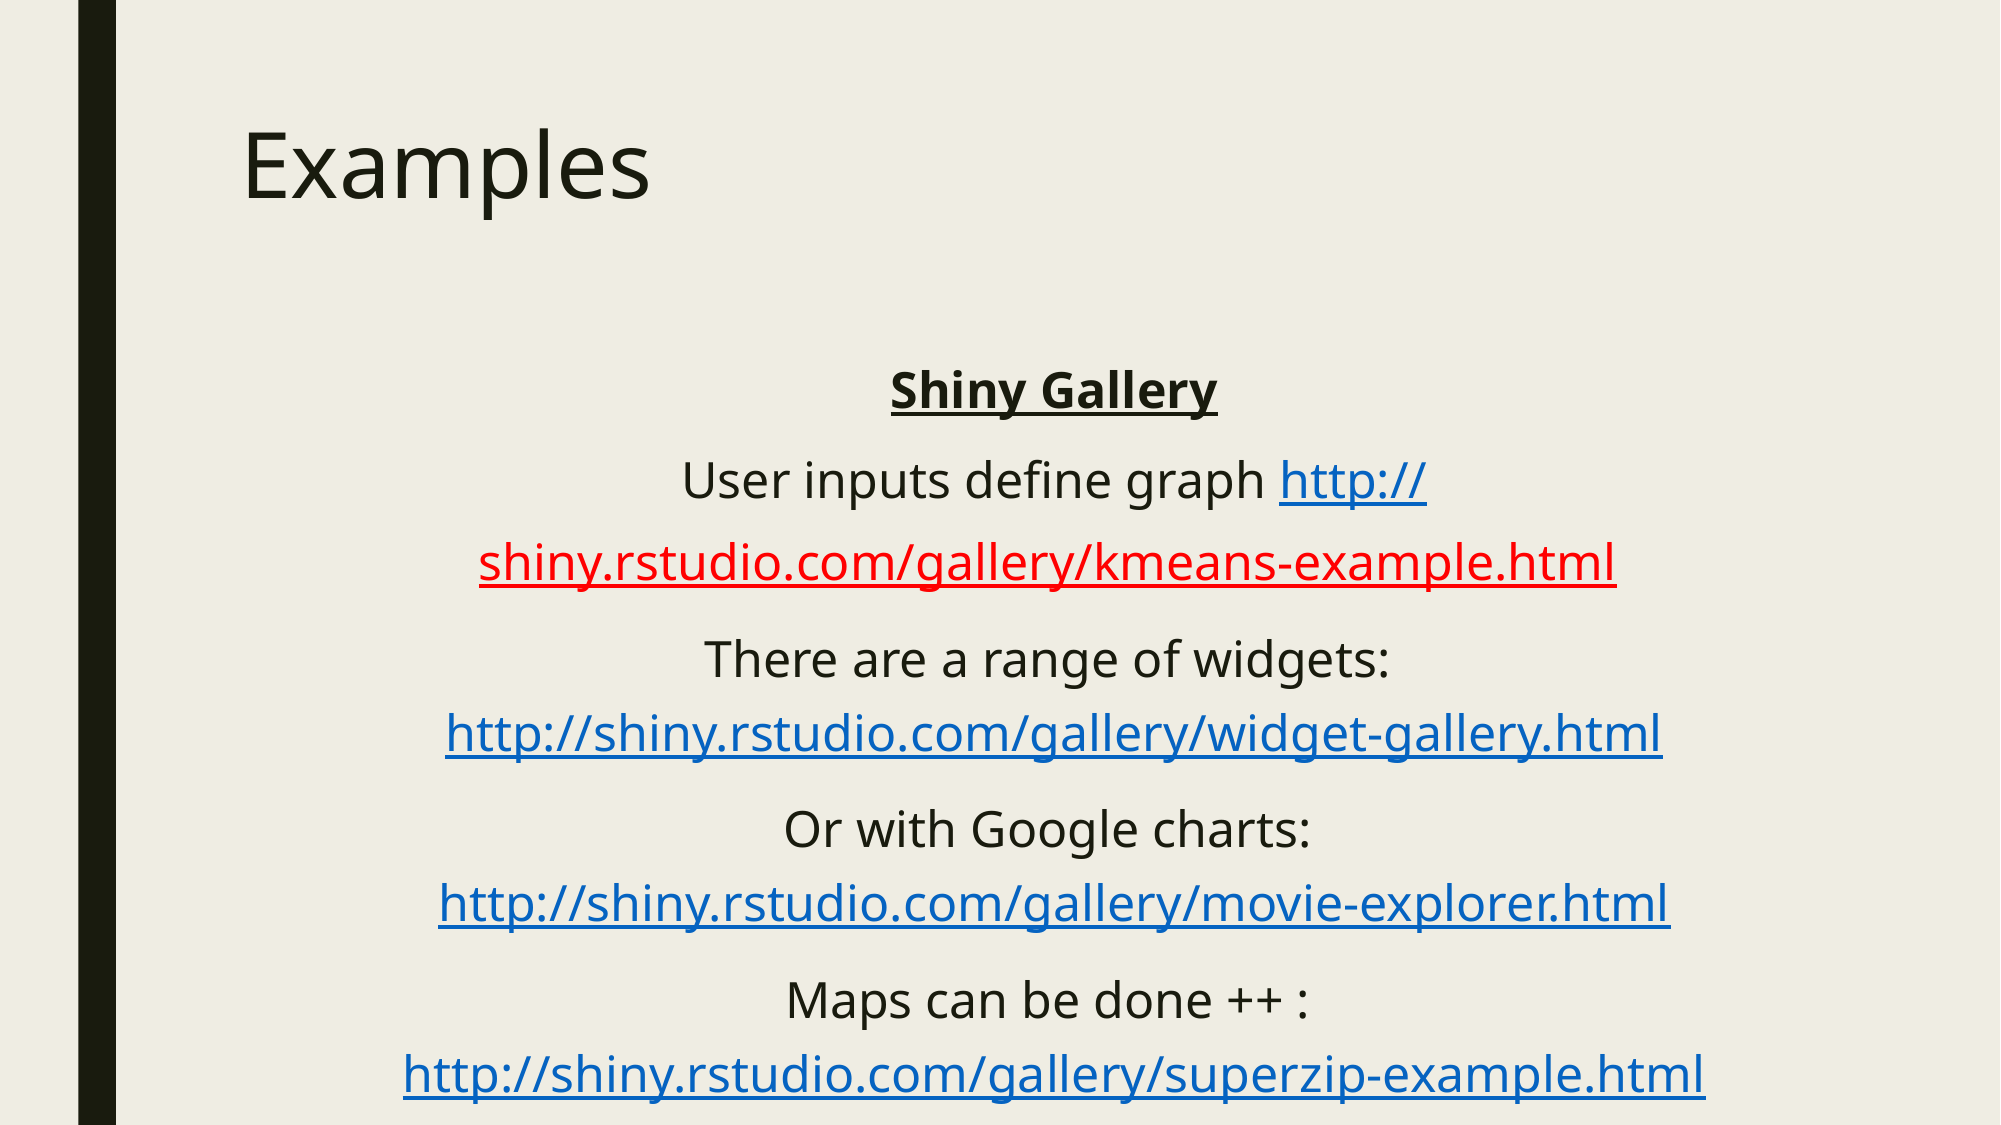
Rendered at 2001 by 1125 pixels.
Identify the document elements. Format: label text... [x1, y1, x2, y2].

list Shiny Gallery User inputs define graph http://shiny.rstudio.com/gallery/kmeans-example.html There are a range of widgets: http://shiny.rstudio.com/gallery/widget-gallery.html Or with Google charts: http://shiny.rstudio.com/gallery/movie-explorer.html Maps can be done ++ : http://shiny.rstudio.com/gallery/superzip-example.html [179, 338, 1930, 1125]
title Examples [225, 112, 1800, 338]
